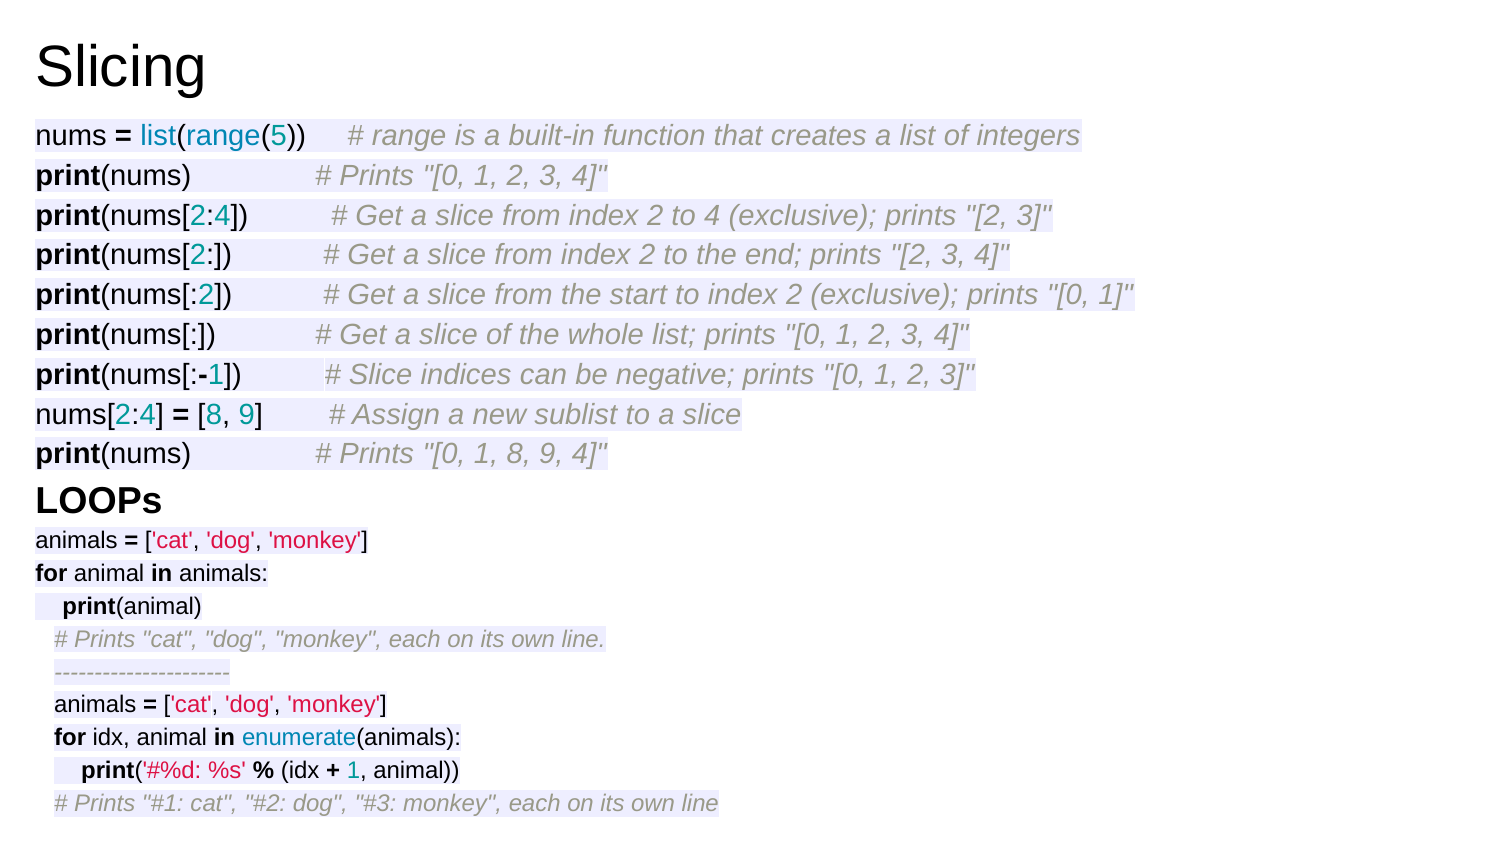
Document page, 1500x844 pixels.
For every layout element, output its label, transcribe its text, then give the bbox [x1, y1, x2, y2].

list nums = list(range(5)) # range is a built-in function that creates a list of integers print(nums) # Prints "[0, 1, 2, 3, 4]" print(nums[2:4]) # Get a slice from index 2 to 4 (exclusive); prints "[2, 3]" print(nums[2:]) # Get a slice from index 2 to the end; prints "[2, 3, 4]" print(nums[:2]) # Get a slice from the start to index 2 (exclusive); prints "[0, 1]" print(nums[:]) # Get a slice of the whole list; prints "[0, 1, 2, 3, 4]" print(nums[:-1]) # Slice indices can be negative; prints "[0, 1, 2, 3]" nums[2:4] = [8, 9] # Assign a new sublist to a slice print(nums) # Prints "[0, 1, 8, 9, 4]" LOOPs animals = ['cat', 'dog', 'monkey'] for animal in animals: print(animal) # Prints "cat", "dog", "monkey", each on its own line. ---------------------- animals = ['cat', 'dog', 'monkey'] for idx, animal in enumerate(animals): print('#%d: %s' % (idx + 1, animal)) # Prints "#1: cat", "#2: dog", "#3: monkey", each on its own line [20, 96, 1479, 844]
title Slicing [20, 13, 1418, 96]
